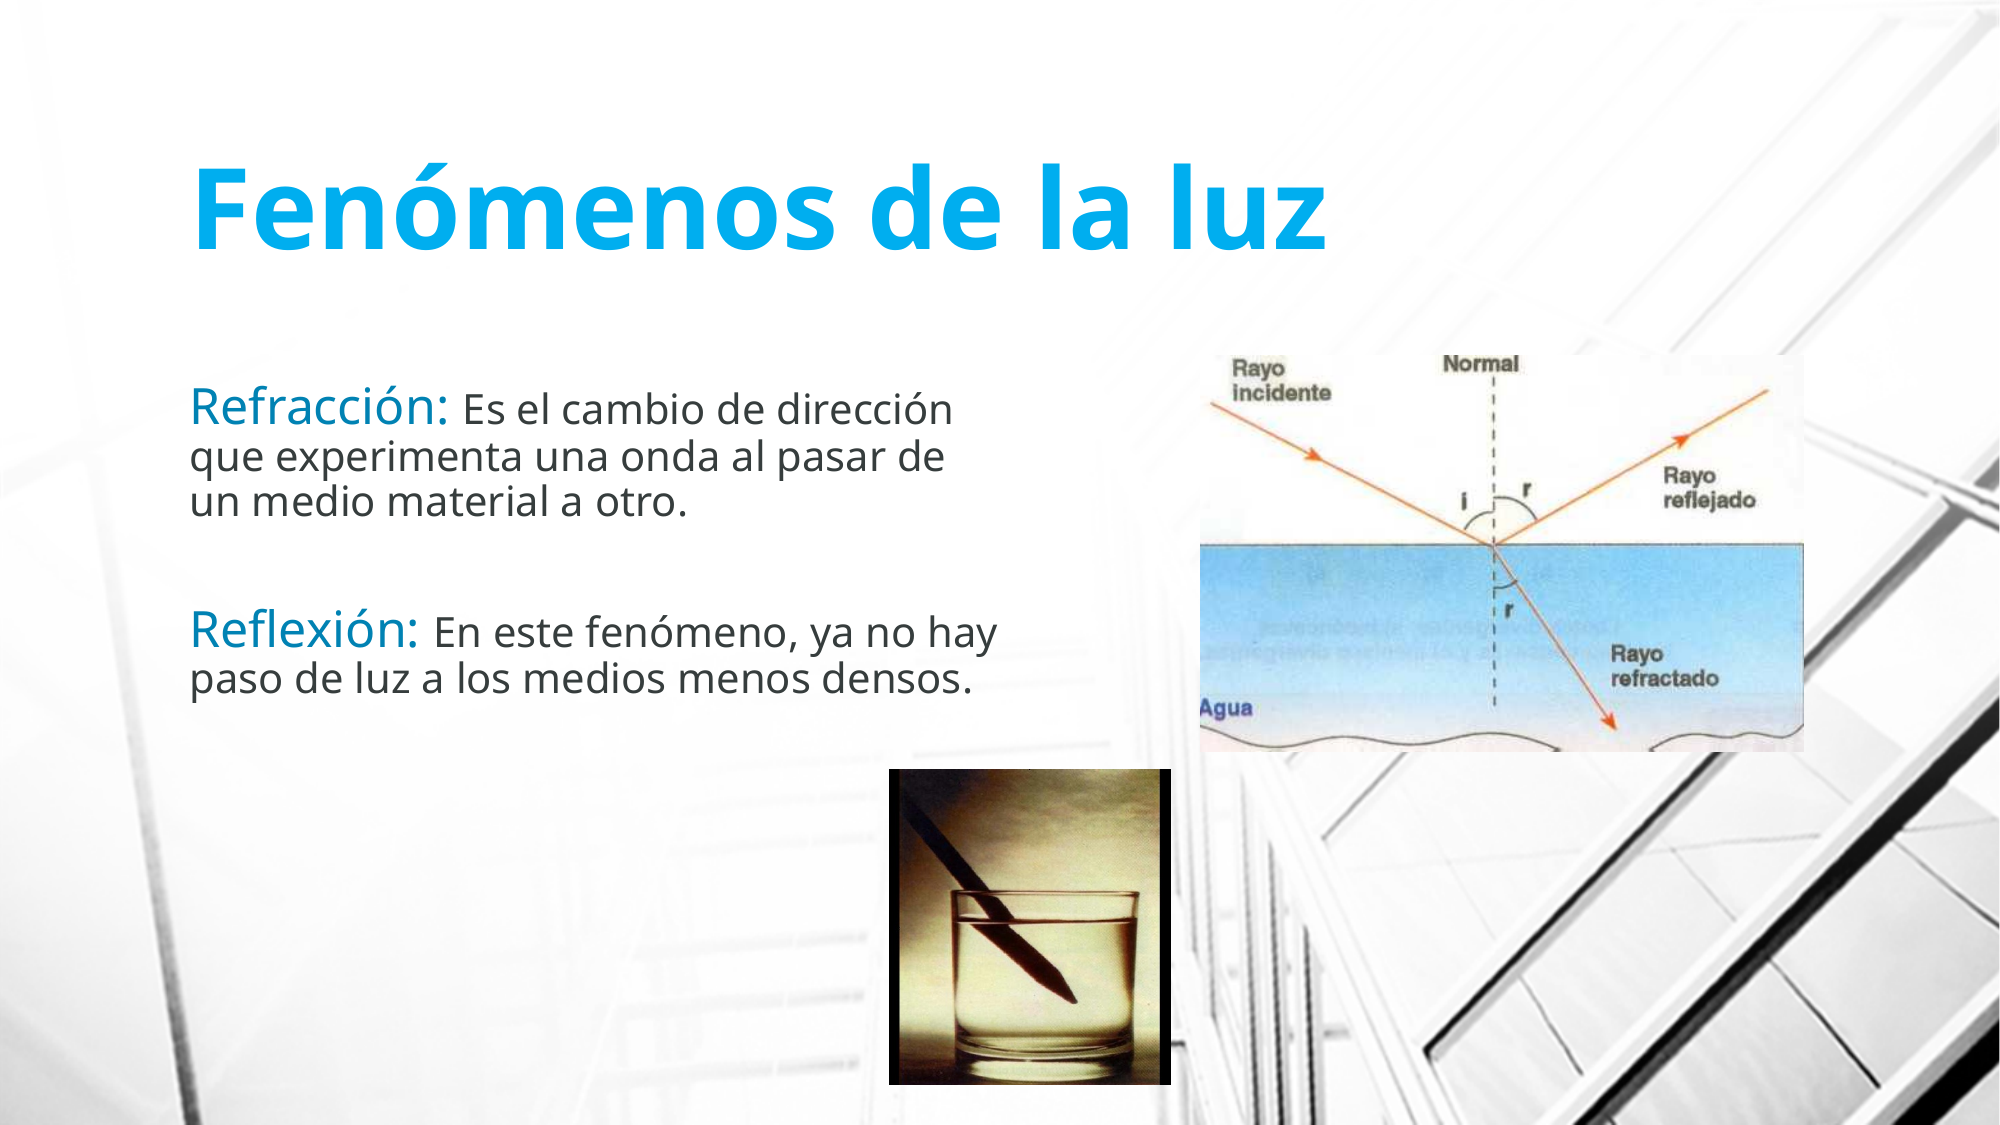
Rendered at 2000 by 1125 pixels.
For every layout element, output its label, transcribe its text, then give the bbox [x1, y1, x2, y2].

title Fenómenos de la luz [174, 87, 1600, 279]
list Refracción: Es el cambio de dirección que experimenta una onda al pasar de un medio material a otro. Reflexión: En este fenómeno, ya no hay paso de luz a los medios menos densos. [174, 373, 1024, 752]
picture [0, 0, 2000, 1125]
